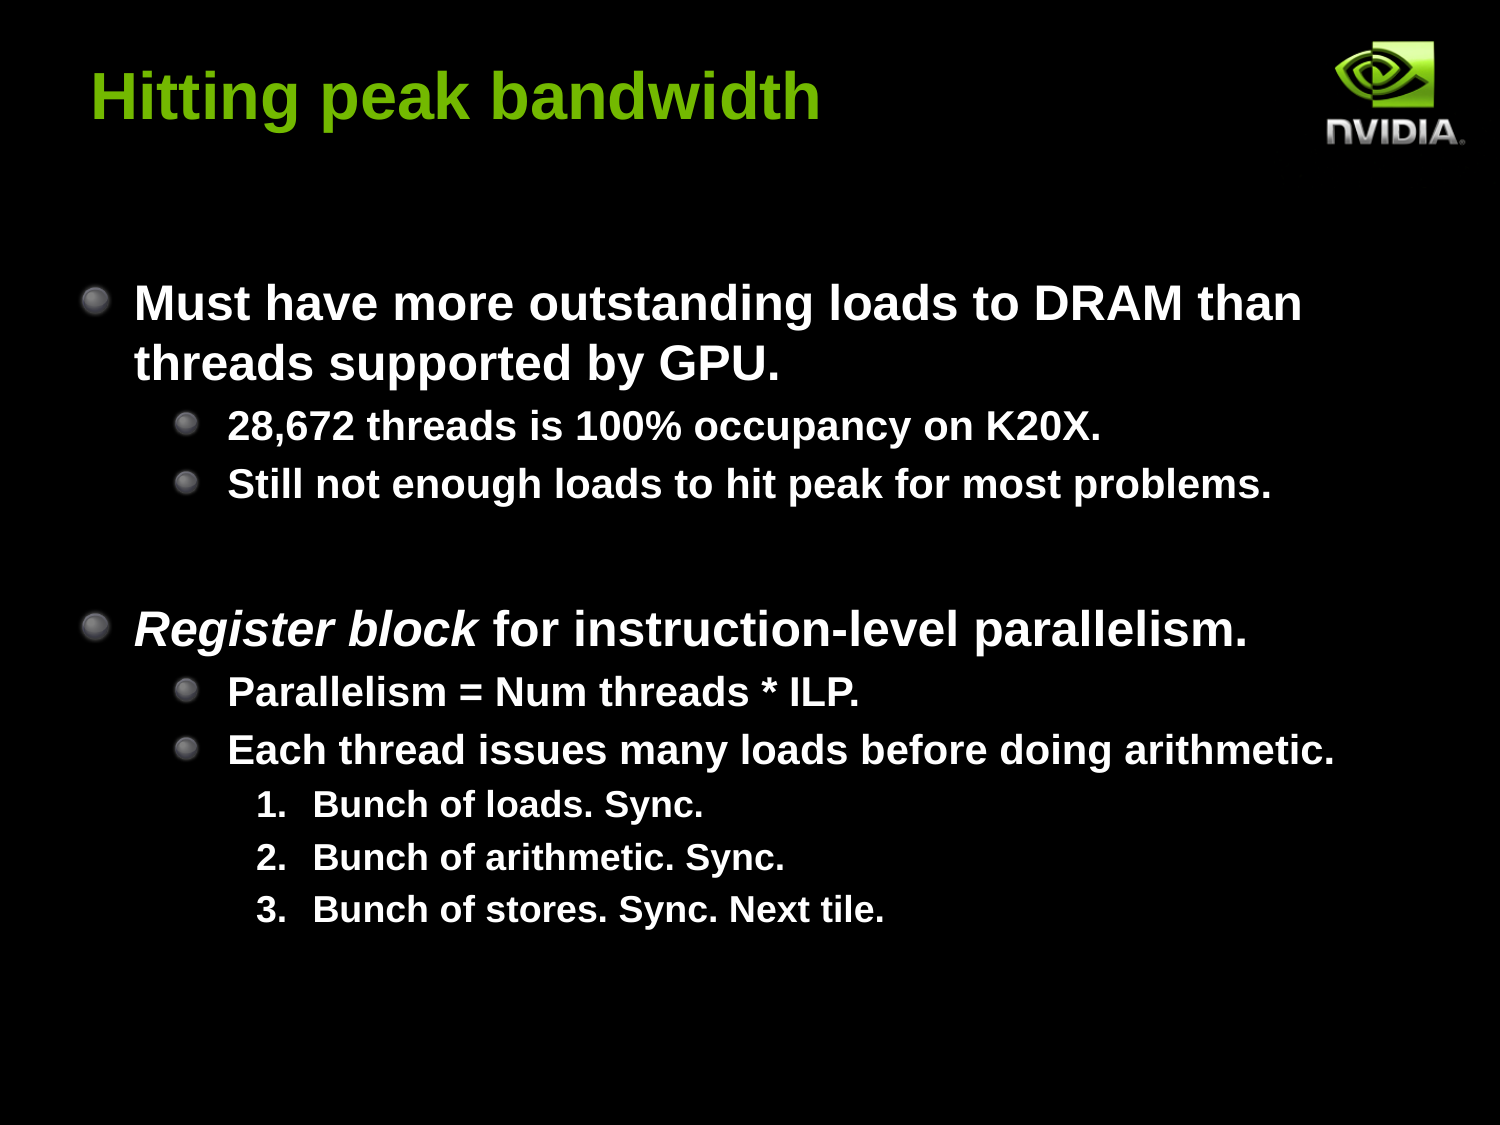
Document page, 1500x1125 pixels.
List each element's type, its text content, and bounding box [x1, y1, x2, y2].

picture [77, 608, 113, 644]
list Must have more outstanding loads to DRAM than threads supported by GPU. 28,672 threads is 100% occupancy on K20X. Still not enough loads to hit peak for most problems. Register block for instruction-level parallelism. Parallelism = Num threads * ILP. Each thread issues many loads before doing arithmetic. Bunch of loads. Sync. Bunch of arithmetic. Sync. Bunch of stores. Sync. Next tile. [62, 262, 1413, 1038]
picture [171, 733, 201, 763]
picture [1273, 0, 1500, 188]
picture [171, 408, 201, 438]
picture [171, 467, 201, 497]
picture [171, 674, 201, 705]
title Hitting peak bandwidth [74, 44, 1288, 142]
picture [77, 282, 113, 318]
